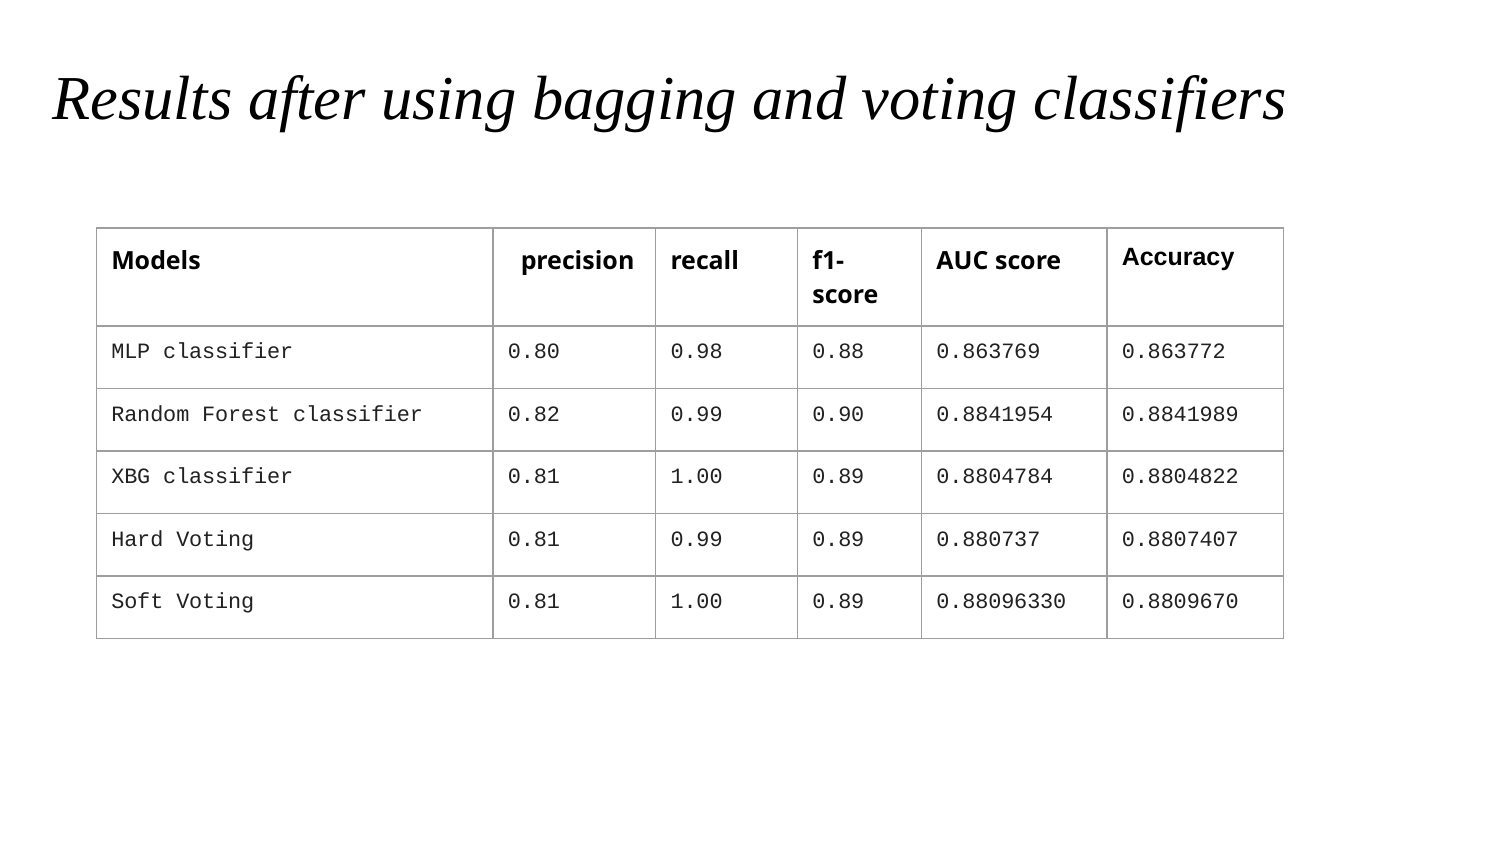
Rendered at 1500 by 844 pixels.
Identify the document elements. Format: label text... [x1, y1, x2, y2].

table_cell 0.8804784 [922, 452, 1106, 513]
table_cell 0.89 [798, 577, 921, 638]
table_cell 0.880737 [922, 514, 1106, 575]
table_cell 0.8841954 [922, 389, 1106, 450]
table_cell 0.99 [656, 389, 797, 450]
table_cell MLP classifier [97, 327, 492, 388]
table_cell 0.863772 [1108, 327, 1283, 388]
table_cell 0.89 [798, 452, 921, 513]
table_cell 0.98 [656, 327, 797, 388]
table_header Accuracy [1108, 229, 1283, 325]
table_cell Random Forest classifier [97, 389, 492, 450]
table_cell 0.8807407 [1108, 514, 1283, 575]
table_cell 0.8804822 [1108, 452, 1283, 513]
table_cell 0.81 [494, 514, 655, 575]
table_header recall [656, 229, 797, 325]
table_header precision [494, 229, 655, 325]
table_cell 1.00 [656, 577, 797, 638]
table_cell XBG classifier [97, 452, 492, 513]
table_cell 0.89 [798, 514, 921, 575]
table_cell 0.88 [798, 327, 921, 388]
table_header AUC score [922, 229, 1106, 325]
table_cell 0.81 [494, 452, 655, 513]
table_cell 0.88096330 [922, 577, 1106, 638]
table_header f1-score [798, 229, 921, 325]
table_cell 0.80 [494, 327, 655, 388]
table_cell Soft Voting [97, 577, 492, 638]
table_cell 0.99 [656, 514, 797, 575]
table_cell 0.863769 [922, 327, 1106, 388]
table_header Models [97, 229, 492, 325]
table_cell 0.8841989 [1108, 389, 1283, 450]
table_cell Hard Voting [97, 514, 492, 575]
table_cell 1.00 [656, 452, 797, 513]
table_cell 0.81 [494, 577, 655, 638]
table_cell 0.90 [798, 389, 921, 450]
table_cell 0.8809670 [1108, 577, 1283, 638]
title Results after using bagging and voting classifiers [37, 133, 1435, 281]
table_cell 0.82 [494, 389, 655, 450]
